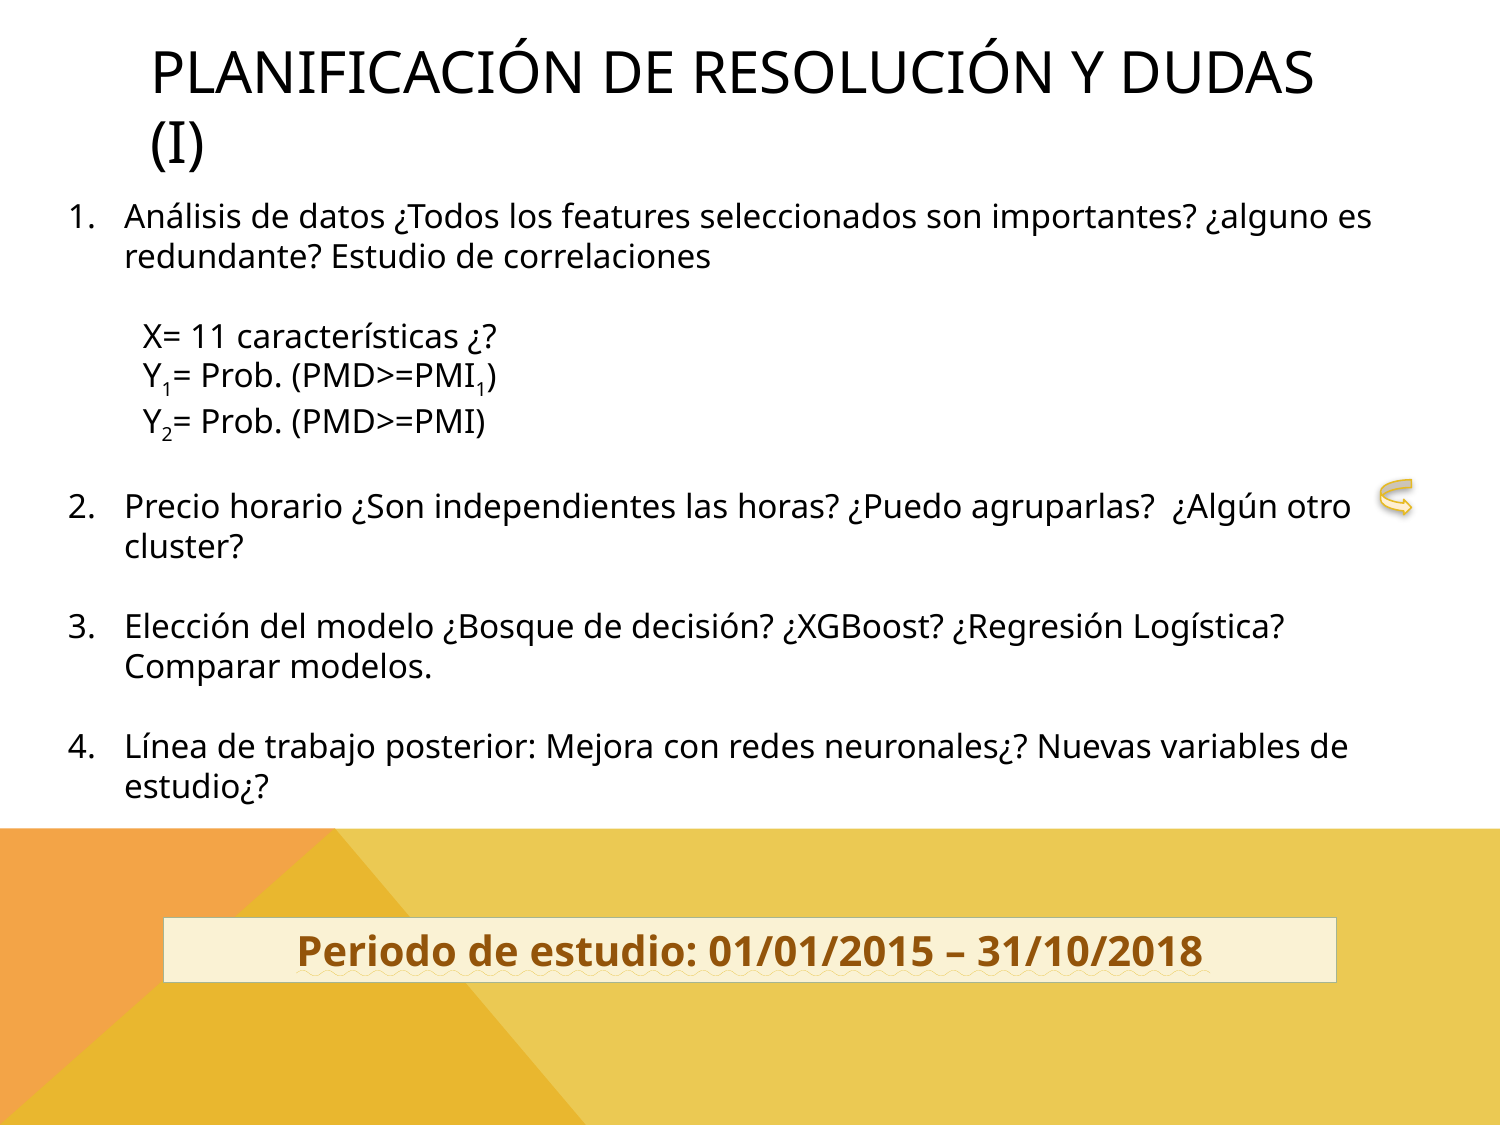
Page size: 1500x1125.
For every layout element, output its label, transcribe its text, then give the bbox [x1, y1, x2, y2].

text_box [1379, 478, 1413, 516]
text_box Periodo de estudio: 01/01/2015 – 31/10/2018 [163, 917, 1337, 983]
text_box Análisis de datos ¿Todos los features seleccionados son importantes? ¿alguno es redundante? Estudio de correlaciones X= 11 características ¿? Y1= Prob. (PMD>=PMI1) Y2= Prob. (PMD>=PMI) Precio horario ¿Son independientes las horas? ¿Puedo agruparlas? ¿Algún otro cluster? Elección del modelo ¿Bosque de decisión? ¿XGBoost? ¿Regresión Logística? Comparar modelos. Línea de trabajo posterior: Mejora con redes neuronales¿? Nuevas variables de estudio¿? [53, 187, 1447, 813]
title Planificación de resolución Y DUDAS (i) [135, 60, 1369, 150]
